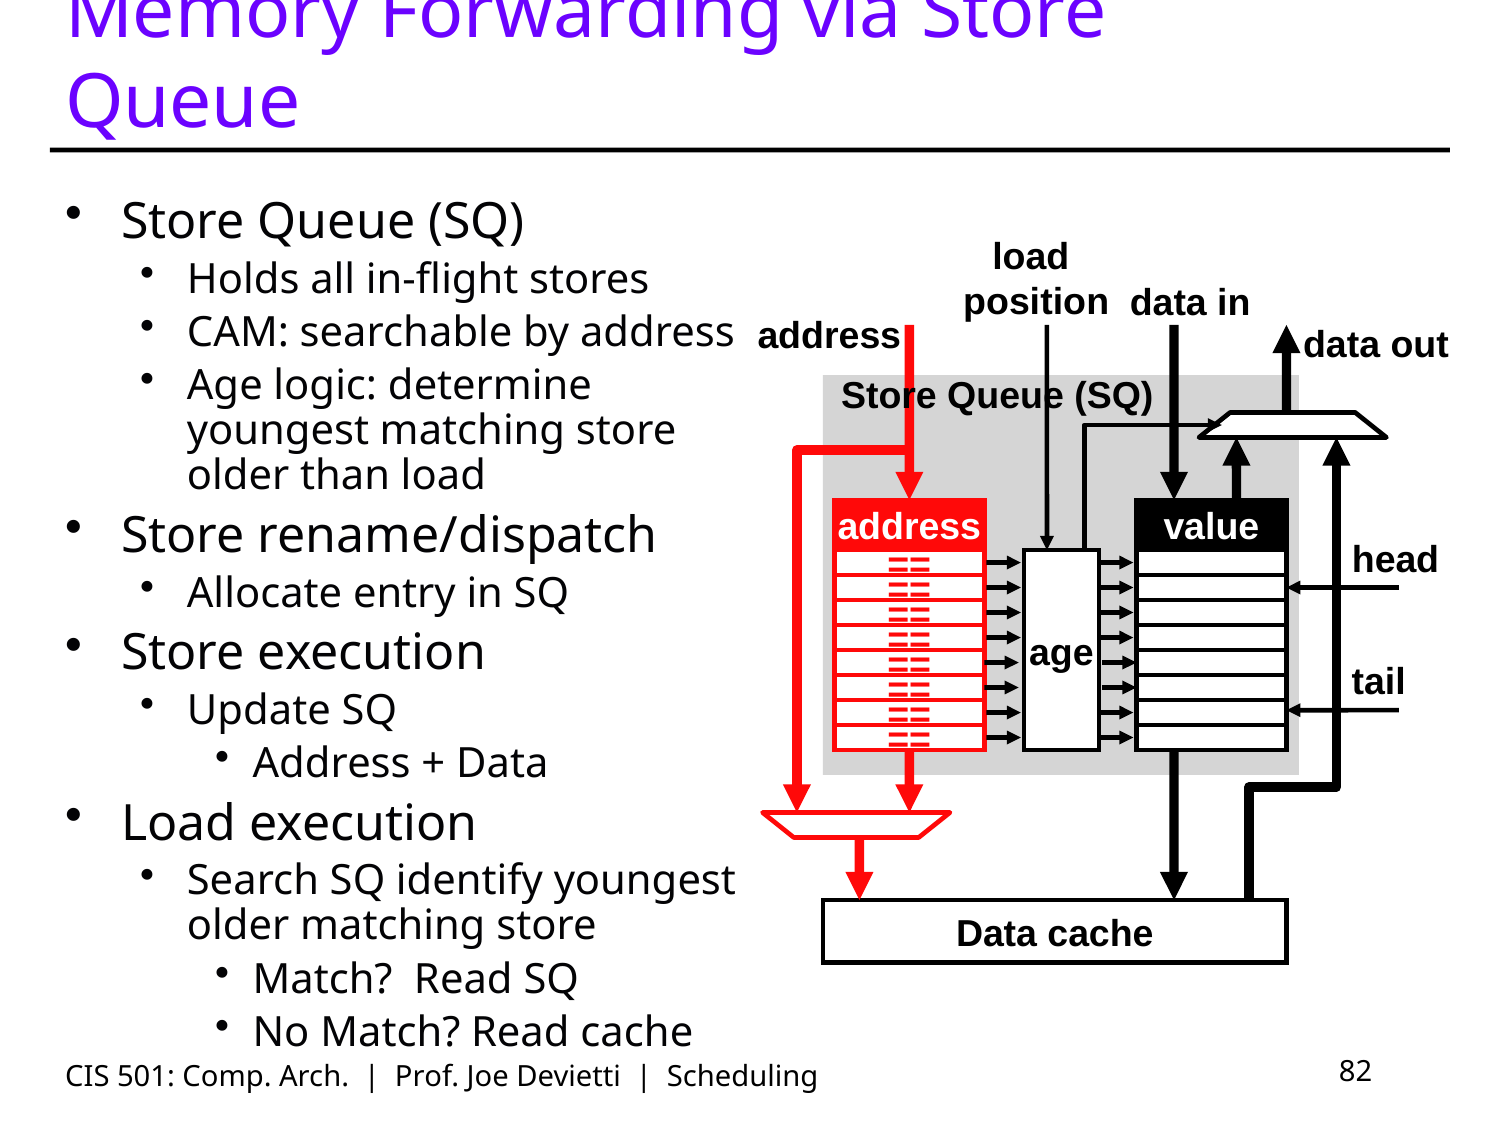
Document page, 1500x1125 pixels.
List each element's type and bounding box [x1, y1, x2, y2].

slide_number [1074, 1049, 1388, 1101]
title [49, 37, 1363, 151]
text_box [742, 224, 1465, 963]
footer [49, 1049, 988, 1101]
list [49, 187, 776, 1026]
